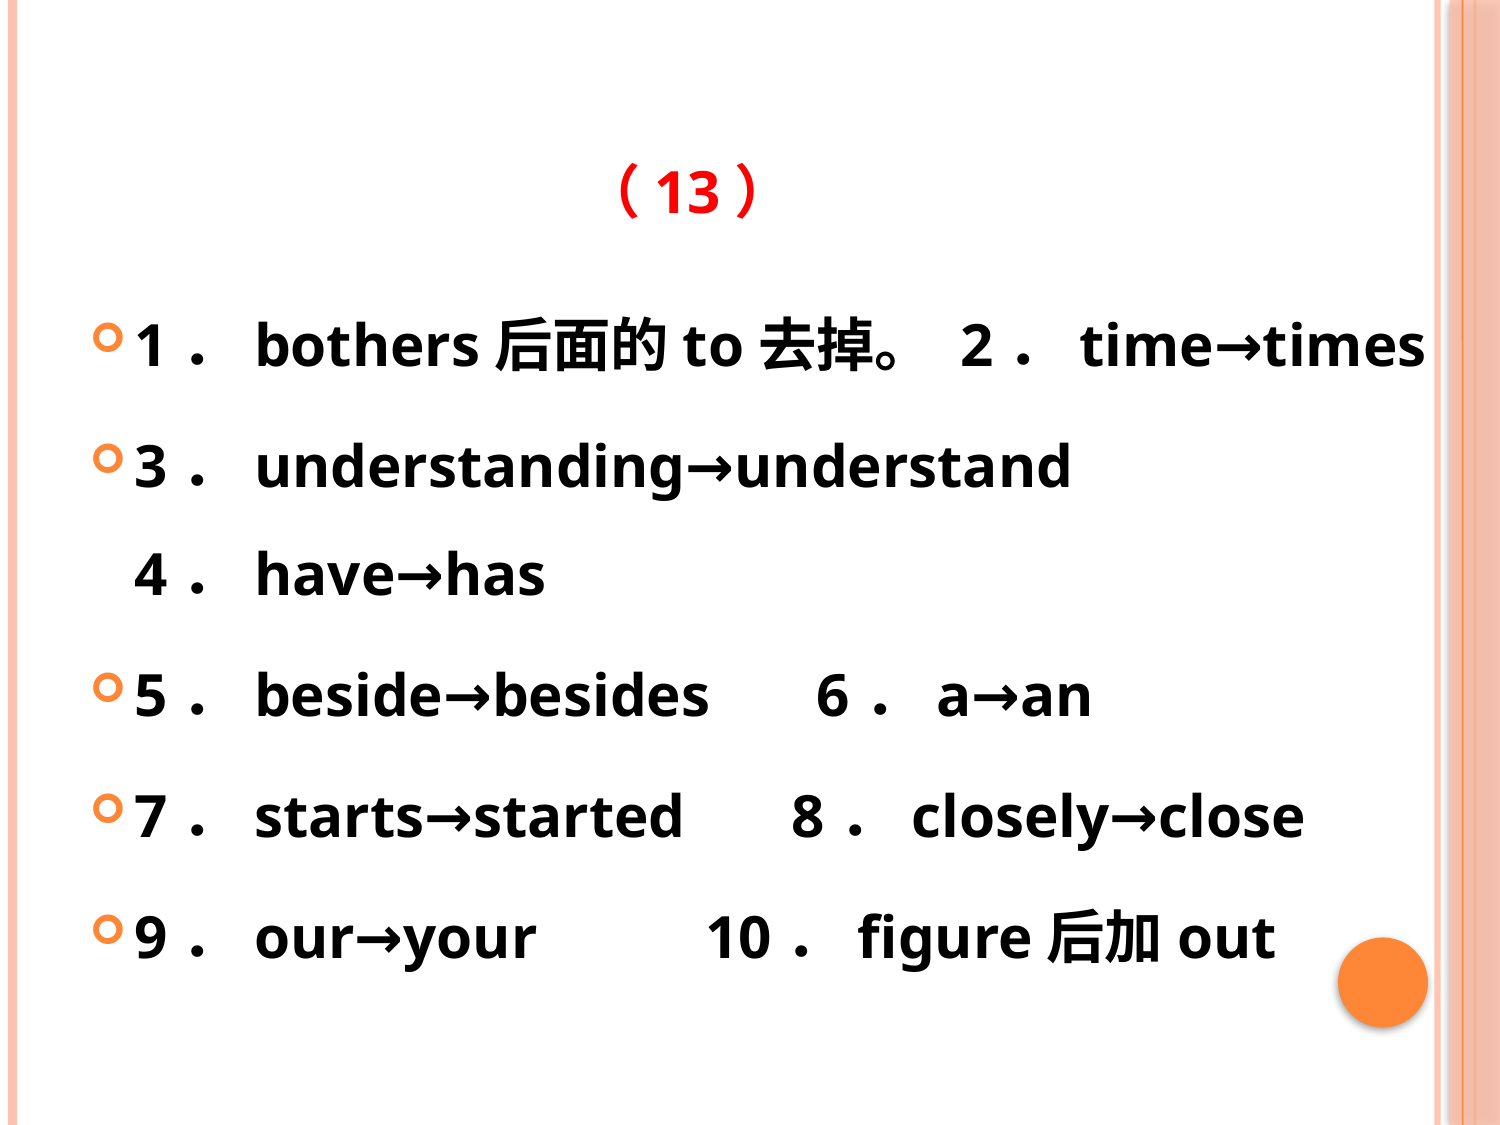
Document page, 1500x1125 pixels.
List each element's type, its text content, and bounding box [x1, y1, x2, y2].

list 1．bothers后面的to去掉。 2．time→times 3．understanding→understand 4．have→has 5．beside→besides 6．a→an 7．starts→started 8．closely→close 9．our→your 10．figure后加out [75, 262, 1447, 1062]
title （13） [75, 45, 1300, 233]
